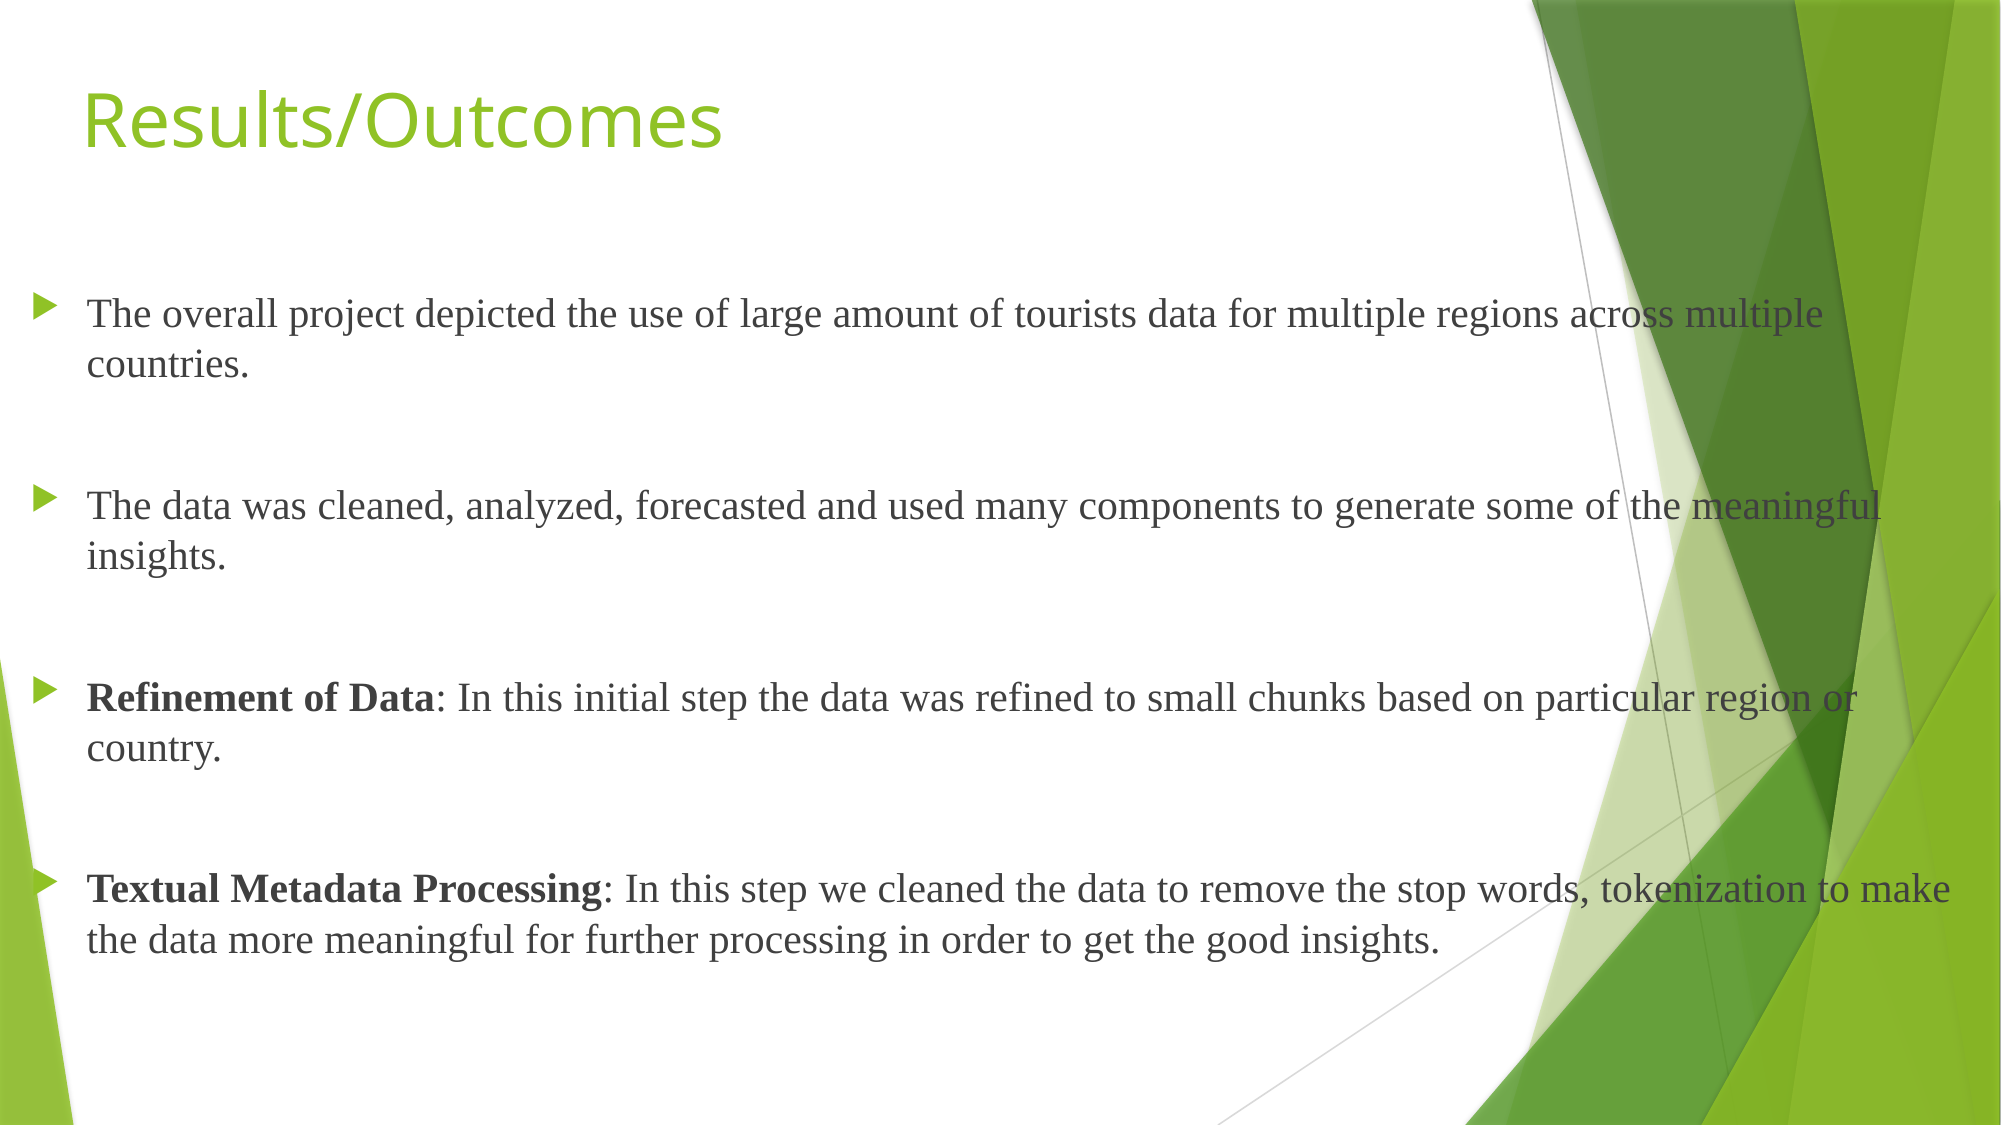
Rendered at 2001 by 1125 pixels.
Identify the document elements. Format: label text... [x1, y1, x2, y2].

title Results/Outcomes [66, 64, 1478, 204]
list The overall project depicted the use of large amount of tourists data for multiple regions across multiple countries. The data was cleaned, analyzed, forecasted and used many components to generate some of the meaningful insights. Refinement of Data: In this initial step the data was refined to small chunks based on particular region or country. Textual Metadata Processing: In this step we cleaned the data to remove the stop words, tokenization to make the data more meaningful for further processing in order to get the good insights. [15, 277, 2000, 1125]
